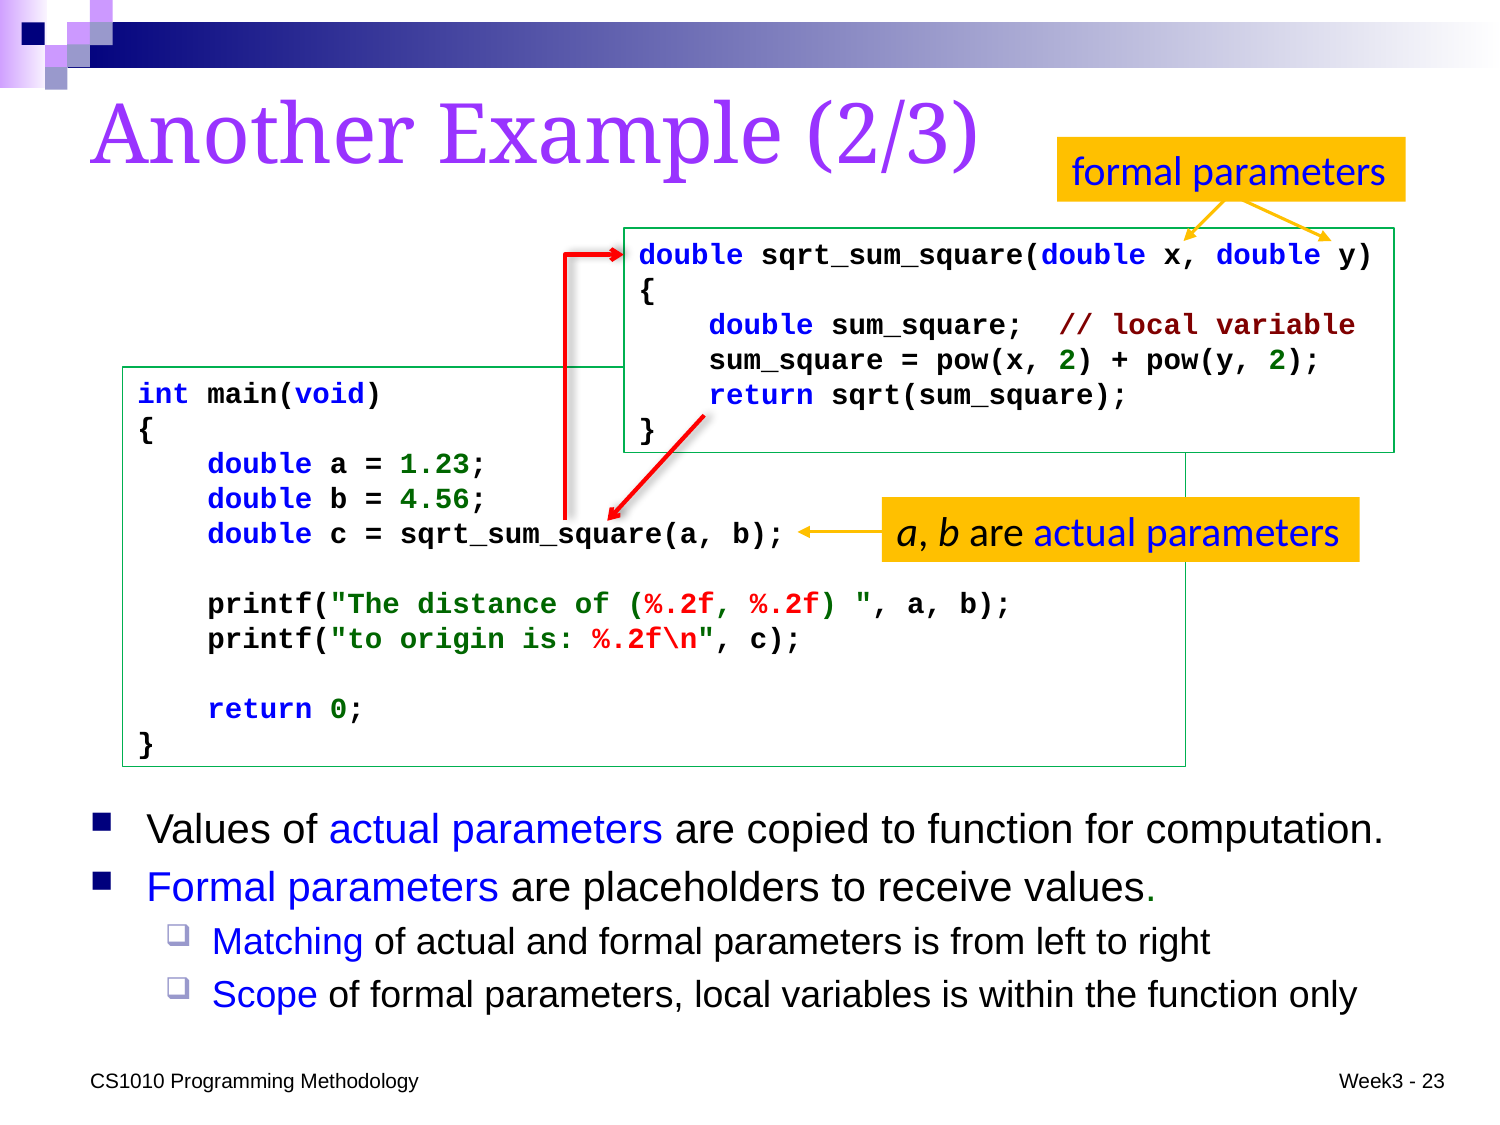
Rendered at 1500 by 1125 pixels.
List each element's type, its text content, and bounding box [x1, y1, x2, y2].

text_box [606, 414, 705, 521]
list Values of actual parameters are copied to function for computation. Formal parameters are placeholders to receive values. Matching of actual and formal parameters is from left to right Scope of formal parameters, local variables is within the function only [74, 793, 1426, 1125]
title Another Example (2/3) [74, 63, 1426, 197]
text_box double sqrt_sum_square(double x, double y) { double sum_square; // local variable sum_square = pow(x, 2) + pow(y, 2); return sqrt(sum_square); } [622, 226, 1396, 455]
text_box int main(void) { double a = 1.23; double b = 4.56; double c = sqrt_sum_square(a, b); printf("The distance of (%.2f, %.2f) ", a, b); printf("to origin is: %.2f\n", c); return 0; } [120, 365, 1188, 769]
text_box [1056, 136, 1406, 242]
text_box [797, 496, 1360, 564]
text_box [461, 357, 728, 418]
footer CS1010 Programming Methodology [74, 432, 439, 793]
text_box Week3 - 23 [1253, 1060, 1460, 1100]
